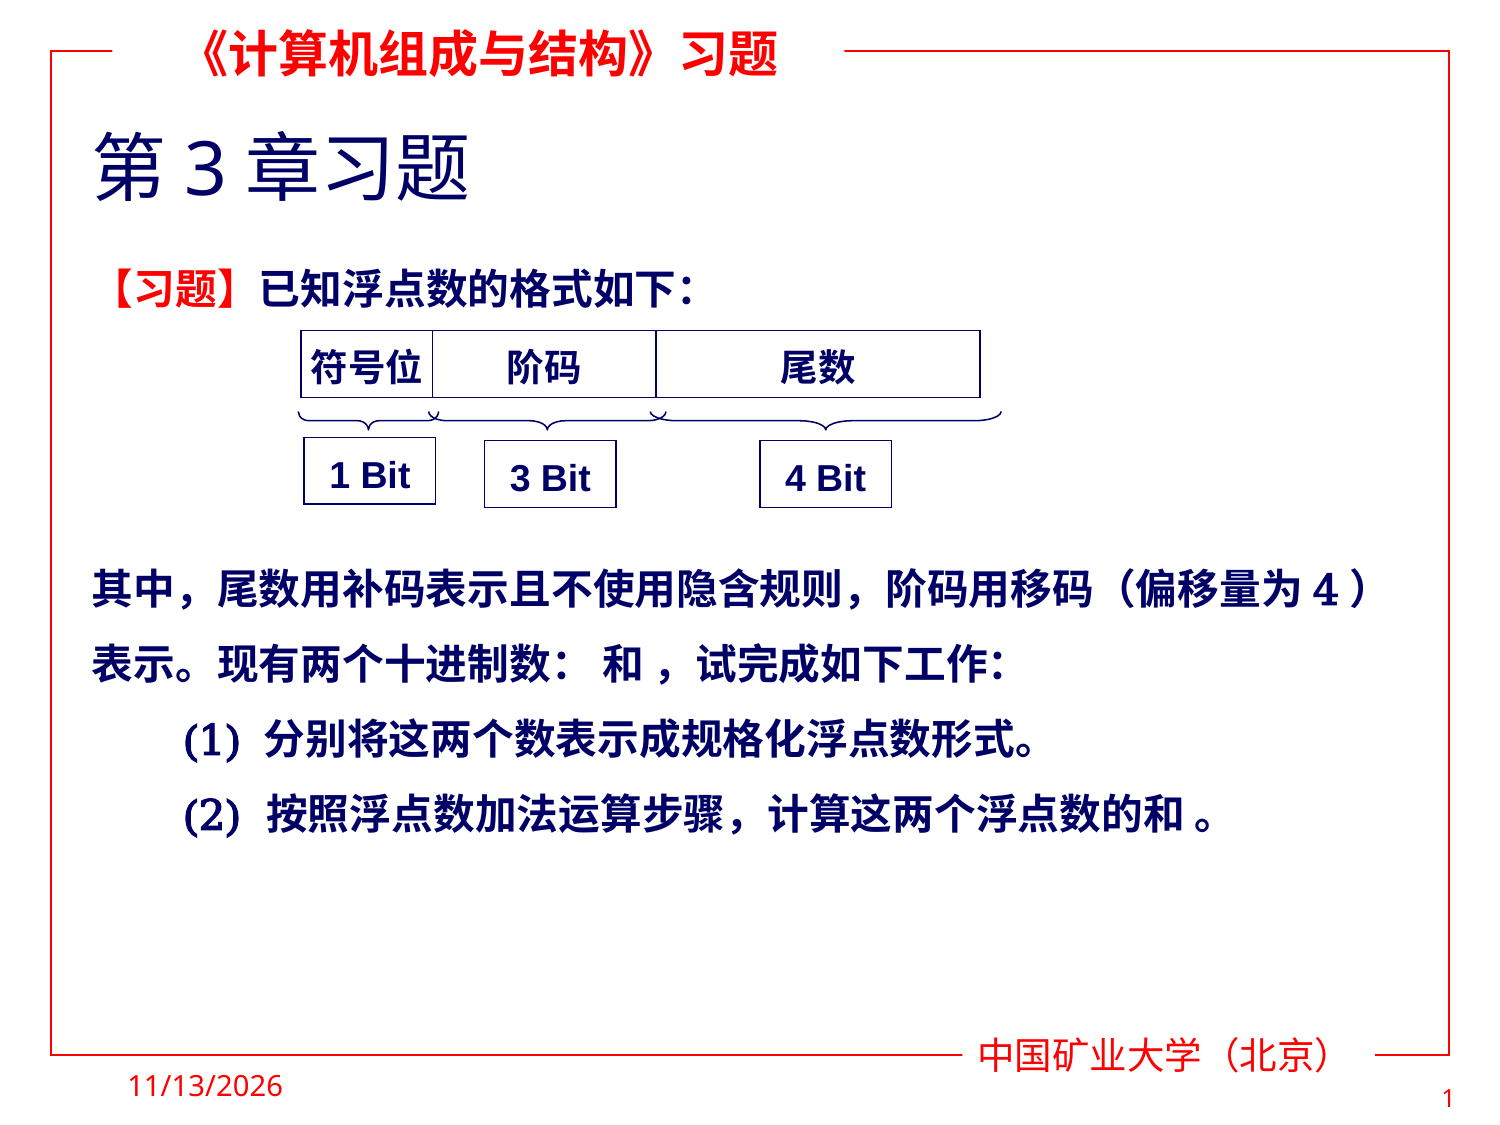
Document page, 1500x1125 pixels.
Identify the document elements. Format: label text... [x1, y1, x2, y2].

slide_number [112, 1050, 425, 1125]
title 第3章习题 [76, 111, 1435, 219]
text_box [300, 330, 987, 508]
